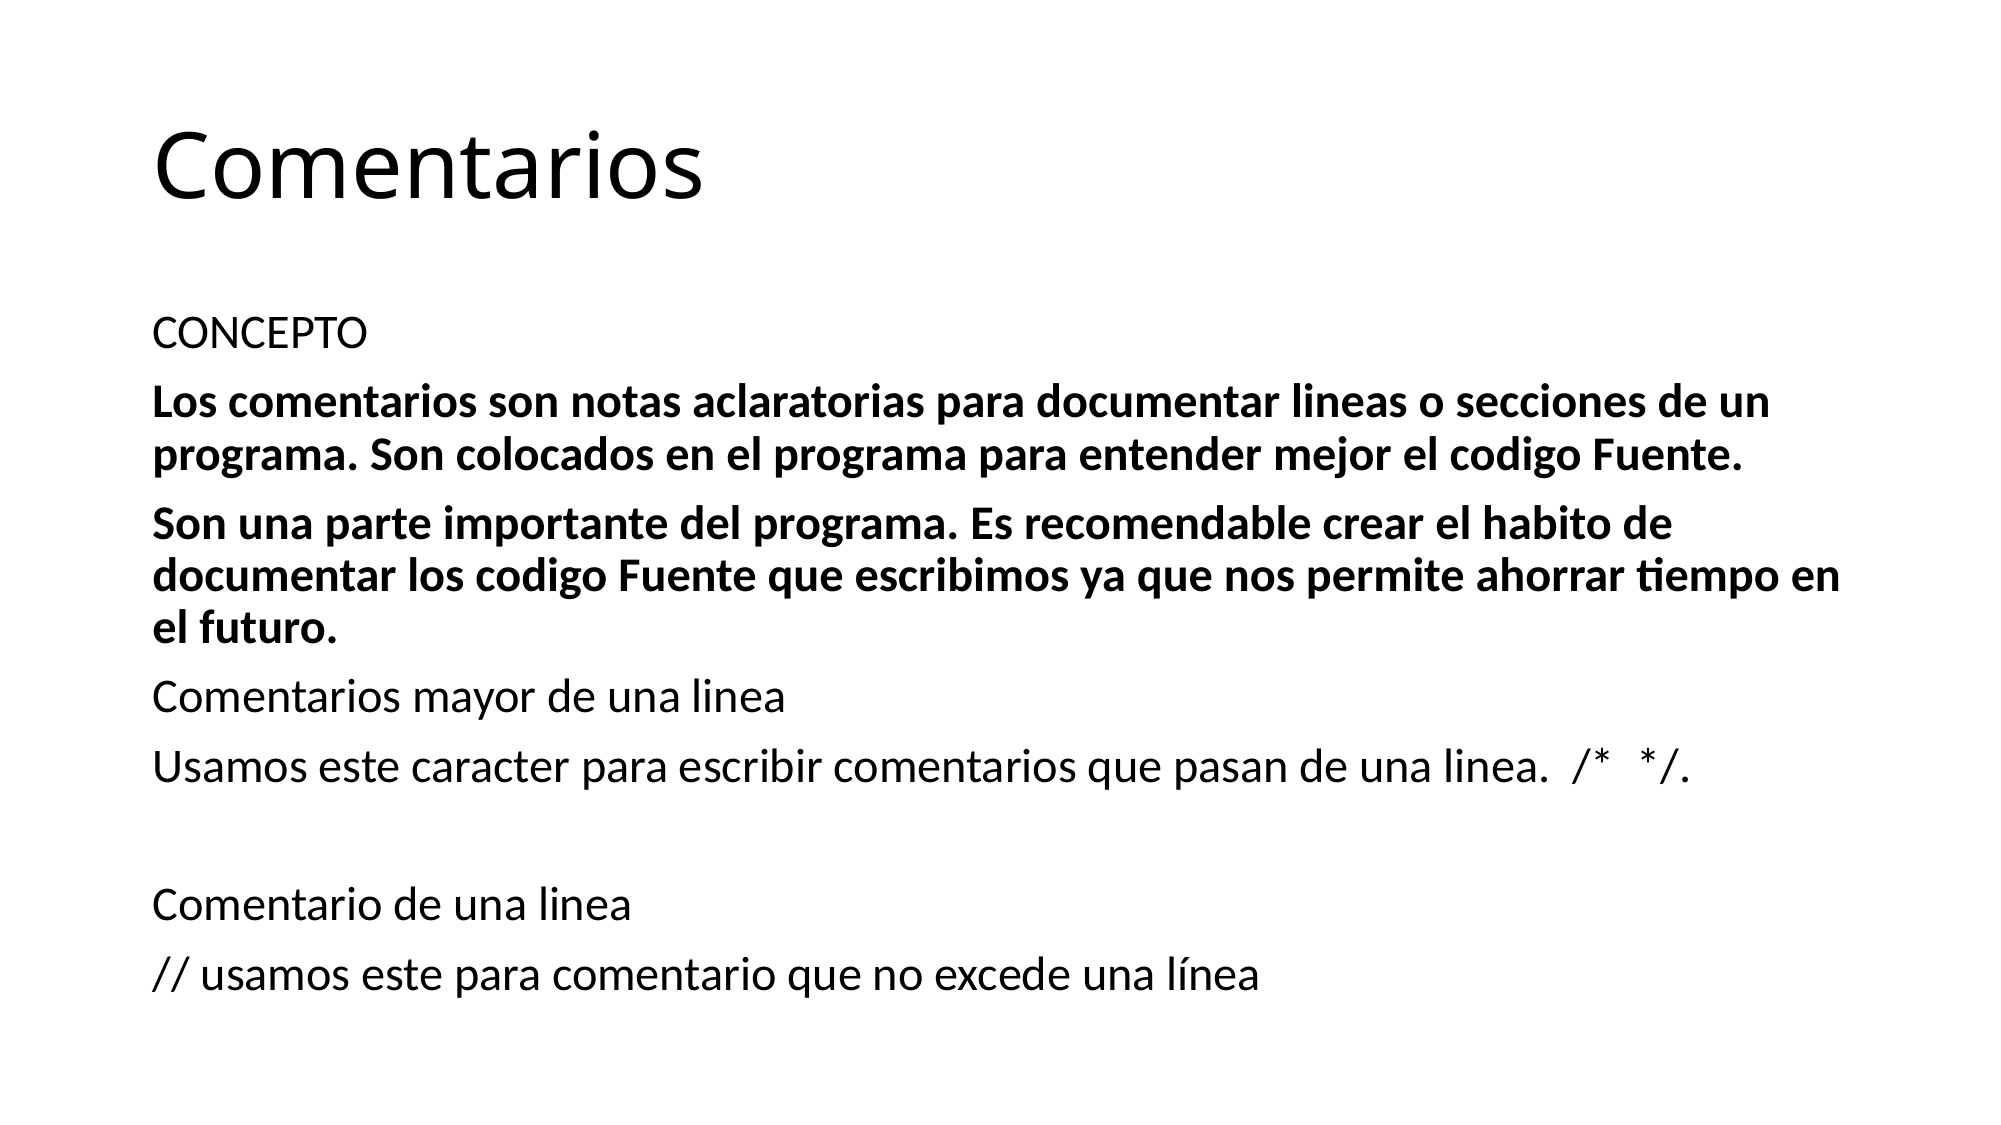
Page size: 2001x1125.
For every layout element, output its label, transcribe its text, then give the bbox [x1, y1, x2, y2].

list CONCEPTO Los comentarios son notas aclaratorias para documentar lineas o secciones de un programa. Son colocados en el programa para entender mejor el codigo Fuente. Son una parte importante del programa. Es recomendable crear el habito de documentar los codigo Fuente que escribimos ya que nos permite ahorrar tiempo en el futuro. Comentarios mayor de una linea Usamos este caracter para escribir comentarios que pasan de una linea. /* */. Comentario de una linea // usamos este para comentario que no excede una línea [137, 299, 1863, 1014]
title Comentarios [137, 59, 1863, 278]
